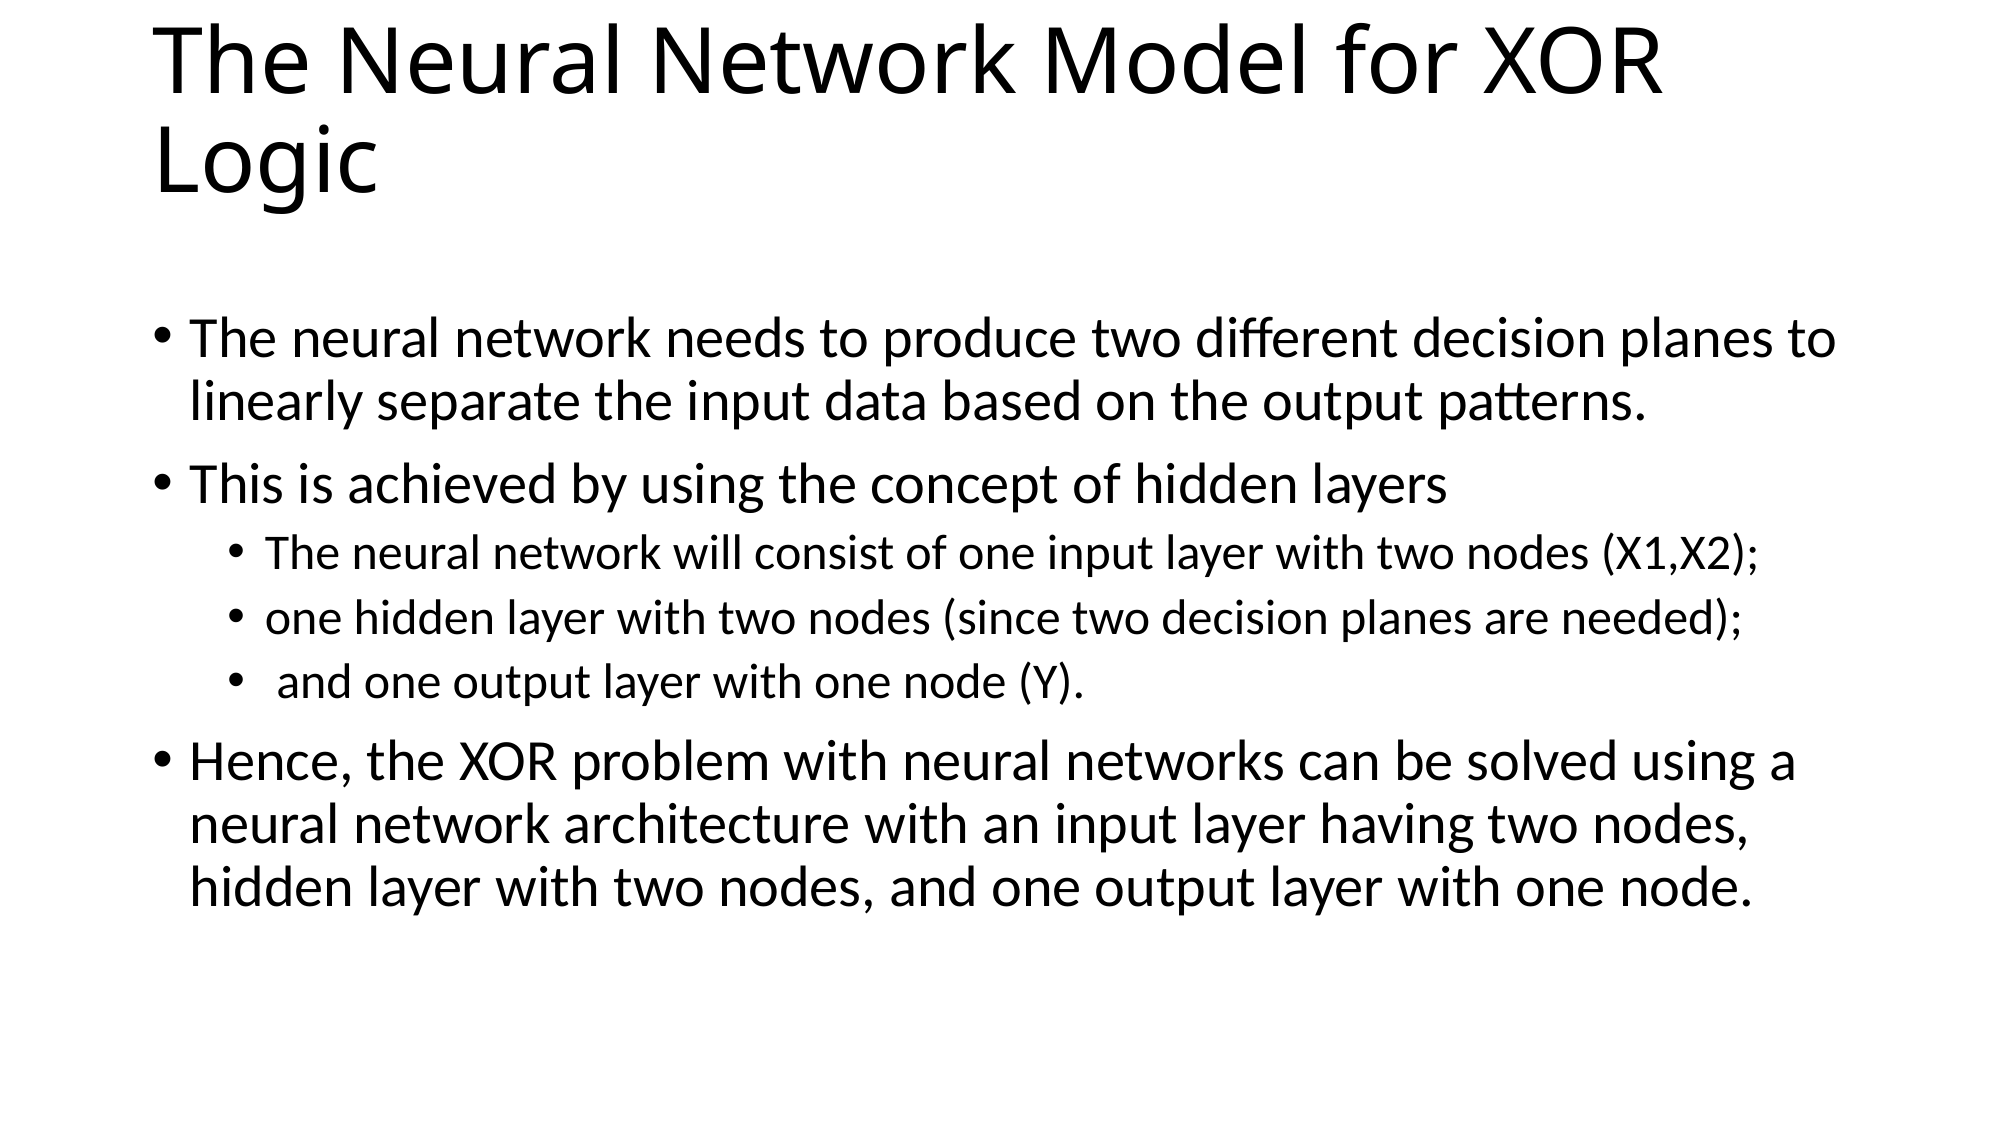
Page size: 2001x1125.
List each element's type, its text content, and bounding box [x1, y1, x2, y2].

title The Neural Network Model for XOR Logic [137, 59, 1863, 278]
list The neural network needs to produce two different decision planes to linearly separate the input data based on the output patterns. This is achieved by using the concept of hidden layers The neural network will consist of one input layer with two nodes (X1,X2); one hidden layer with two nodes (since two decision planes are needed); and one output layer with one node (Y). Hence, the XOR problem with neural networks can be solved using a neural network architecture with an input layer having two nodes, hidden layer with two nodes, and one output layer with one node. [137, 299, 1863, 1014]
